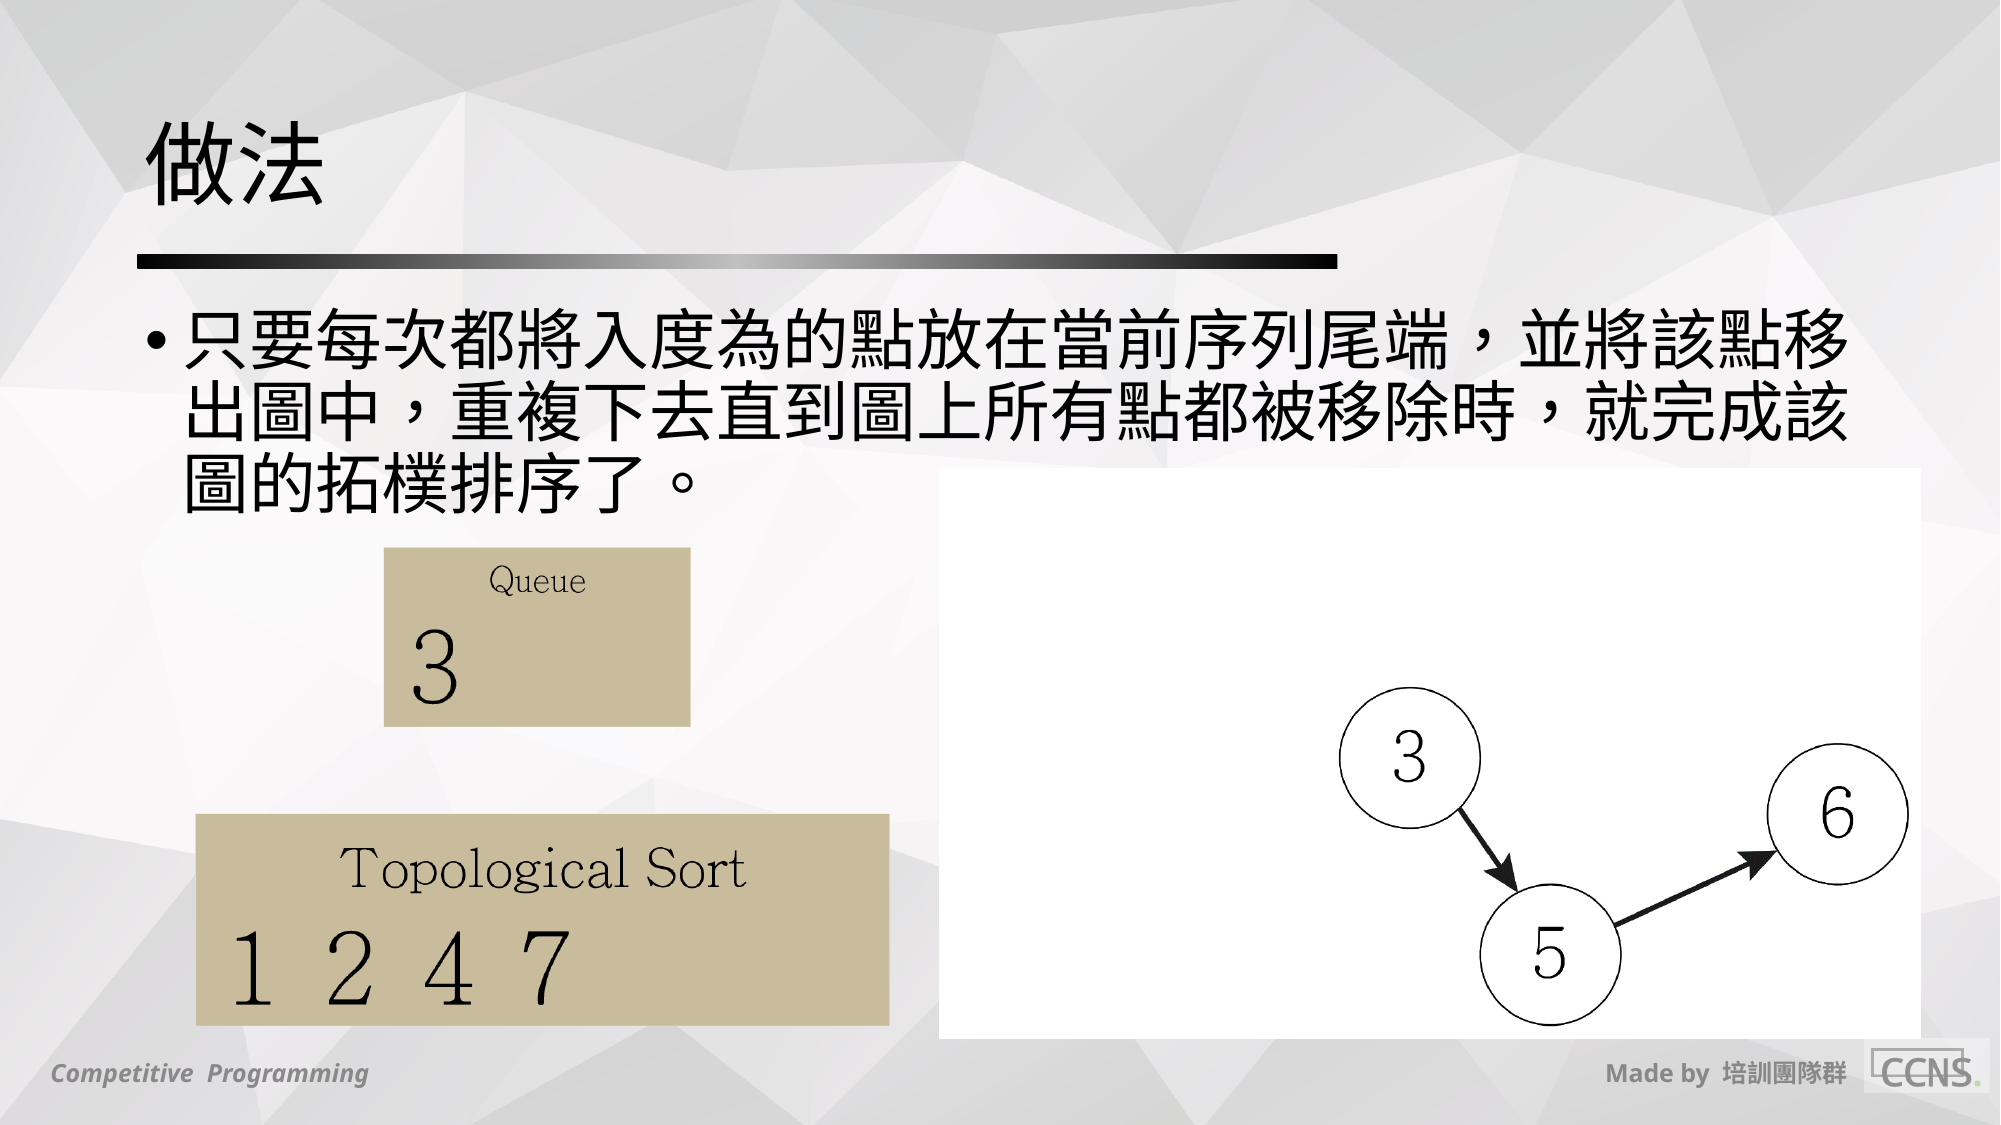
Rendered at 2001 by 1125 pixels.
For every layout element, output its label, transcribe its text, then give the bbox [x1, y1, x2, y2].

title 做法 [136, 59, 1863, 278]
picture [0, 0, 2000, 1125]
